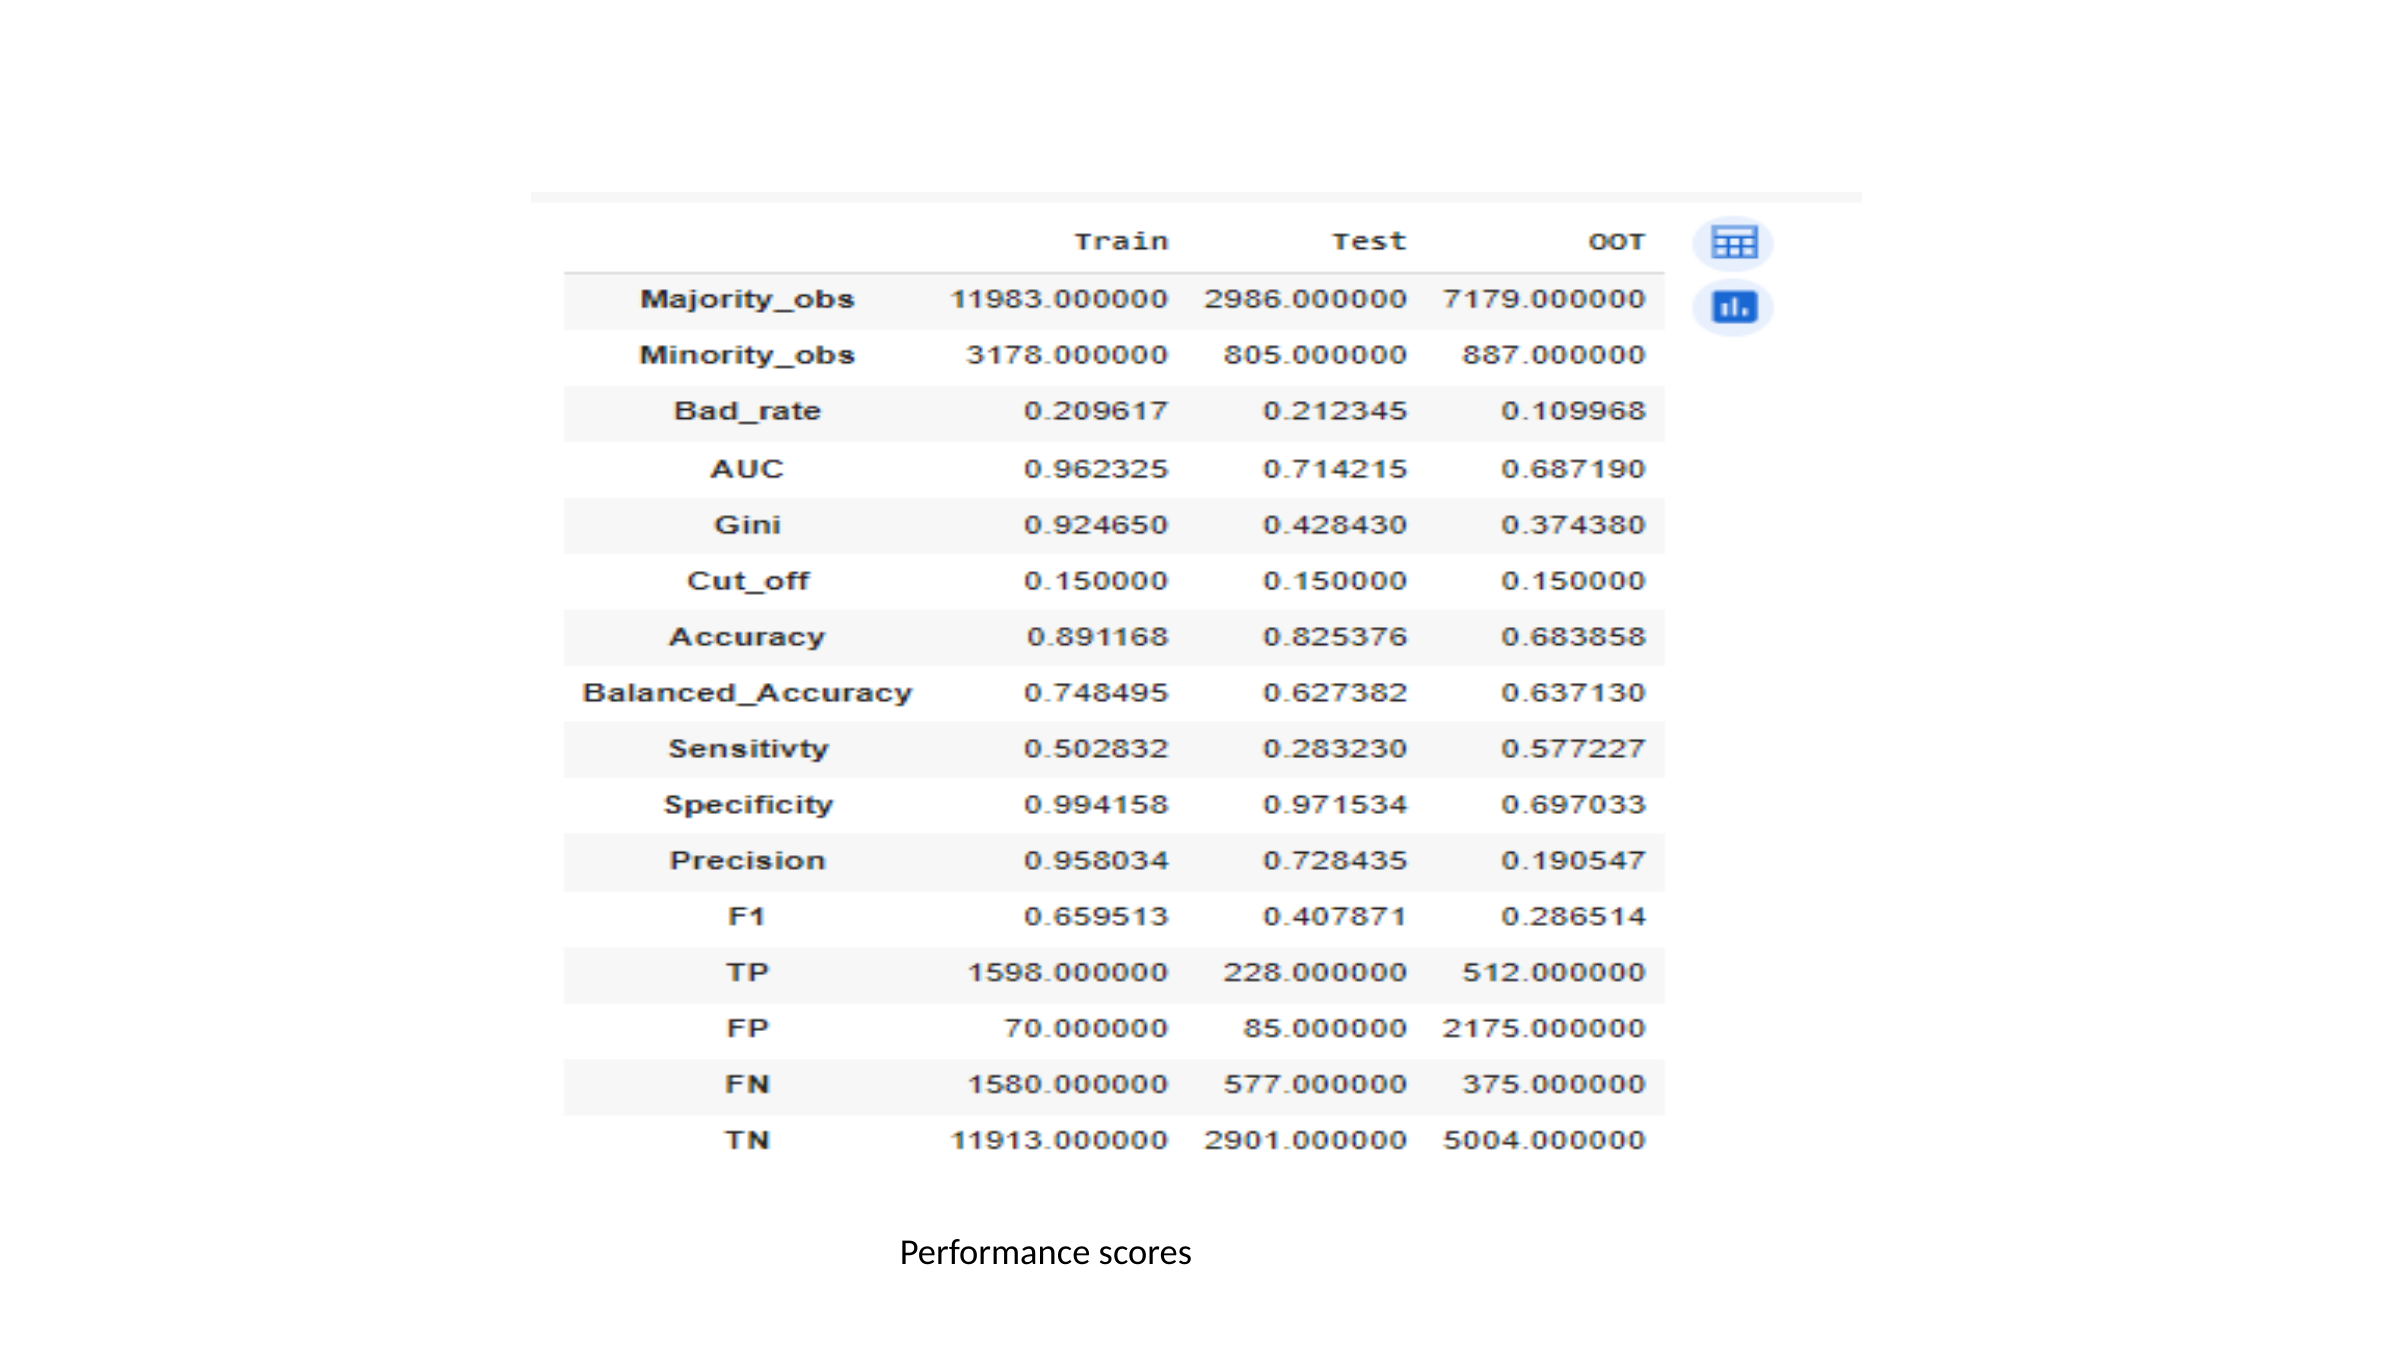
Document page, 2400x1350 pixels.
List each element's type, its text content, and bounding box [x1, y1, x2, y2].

text_box Performance scores [885, 1205, 1551, 1350]
picture [531, 192, 1862, 1163]
